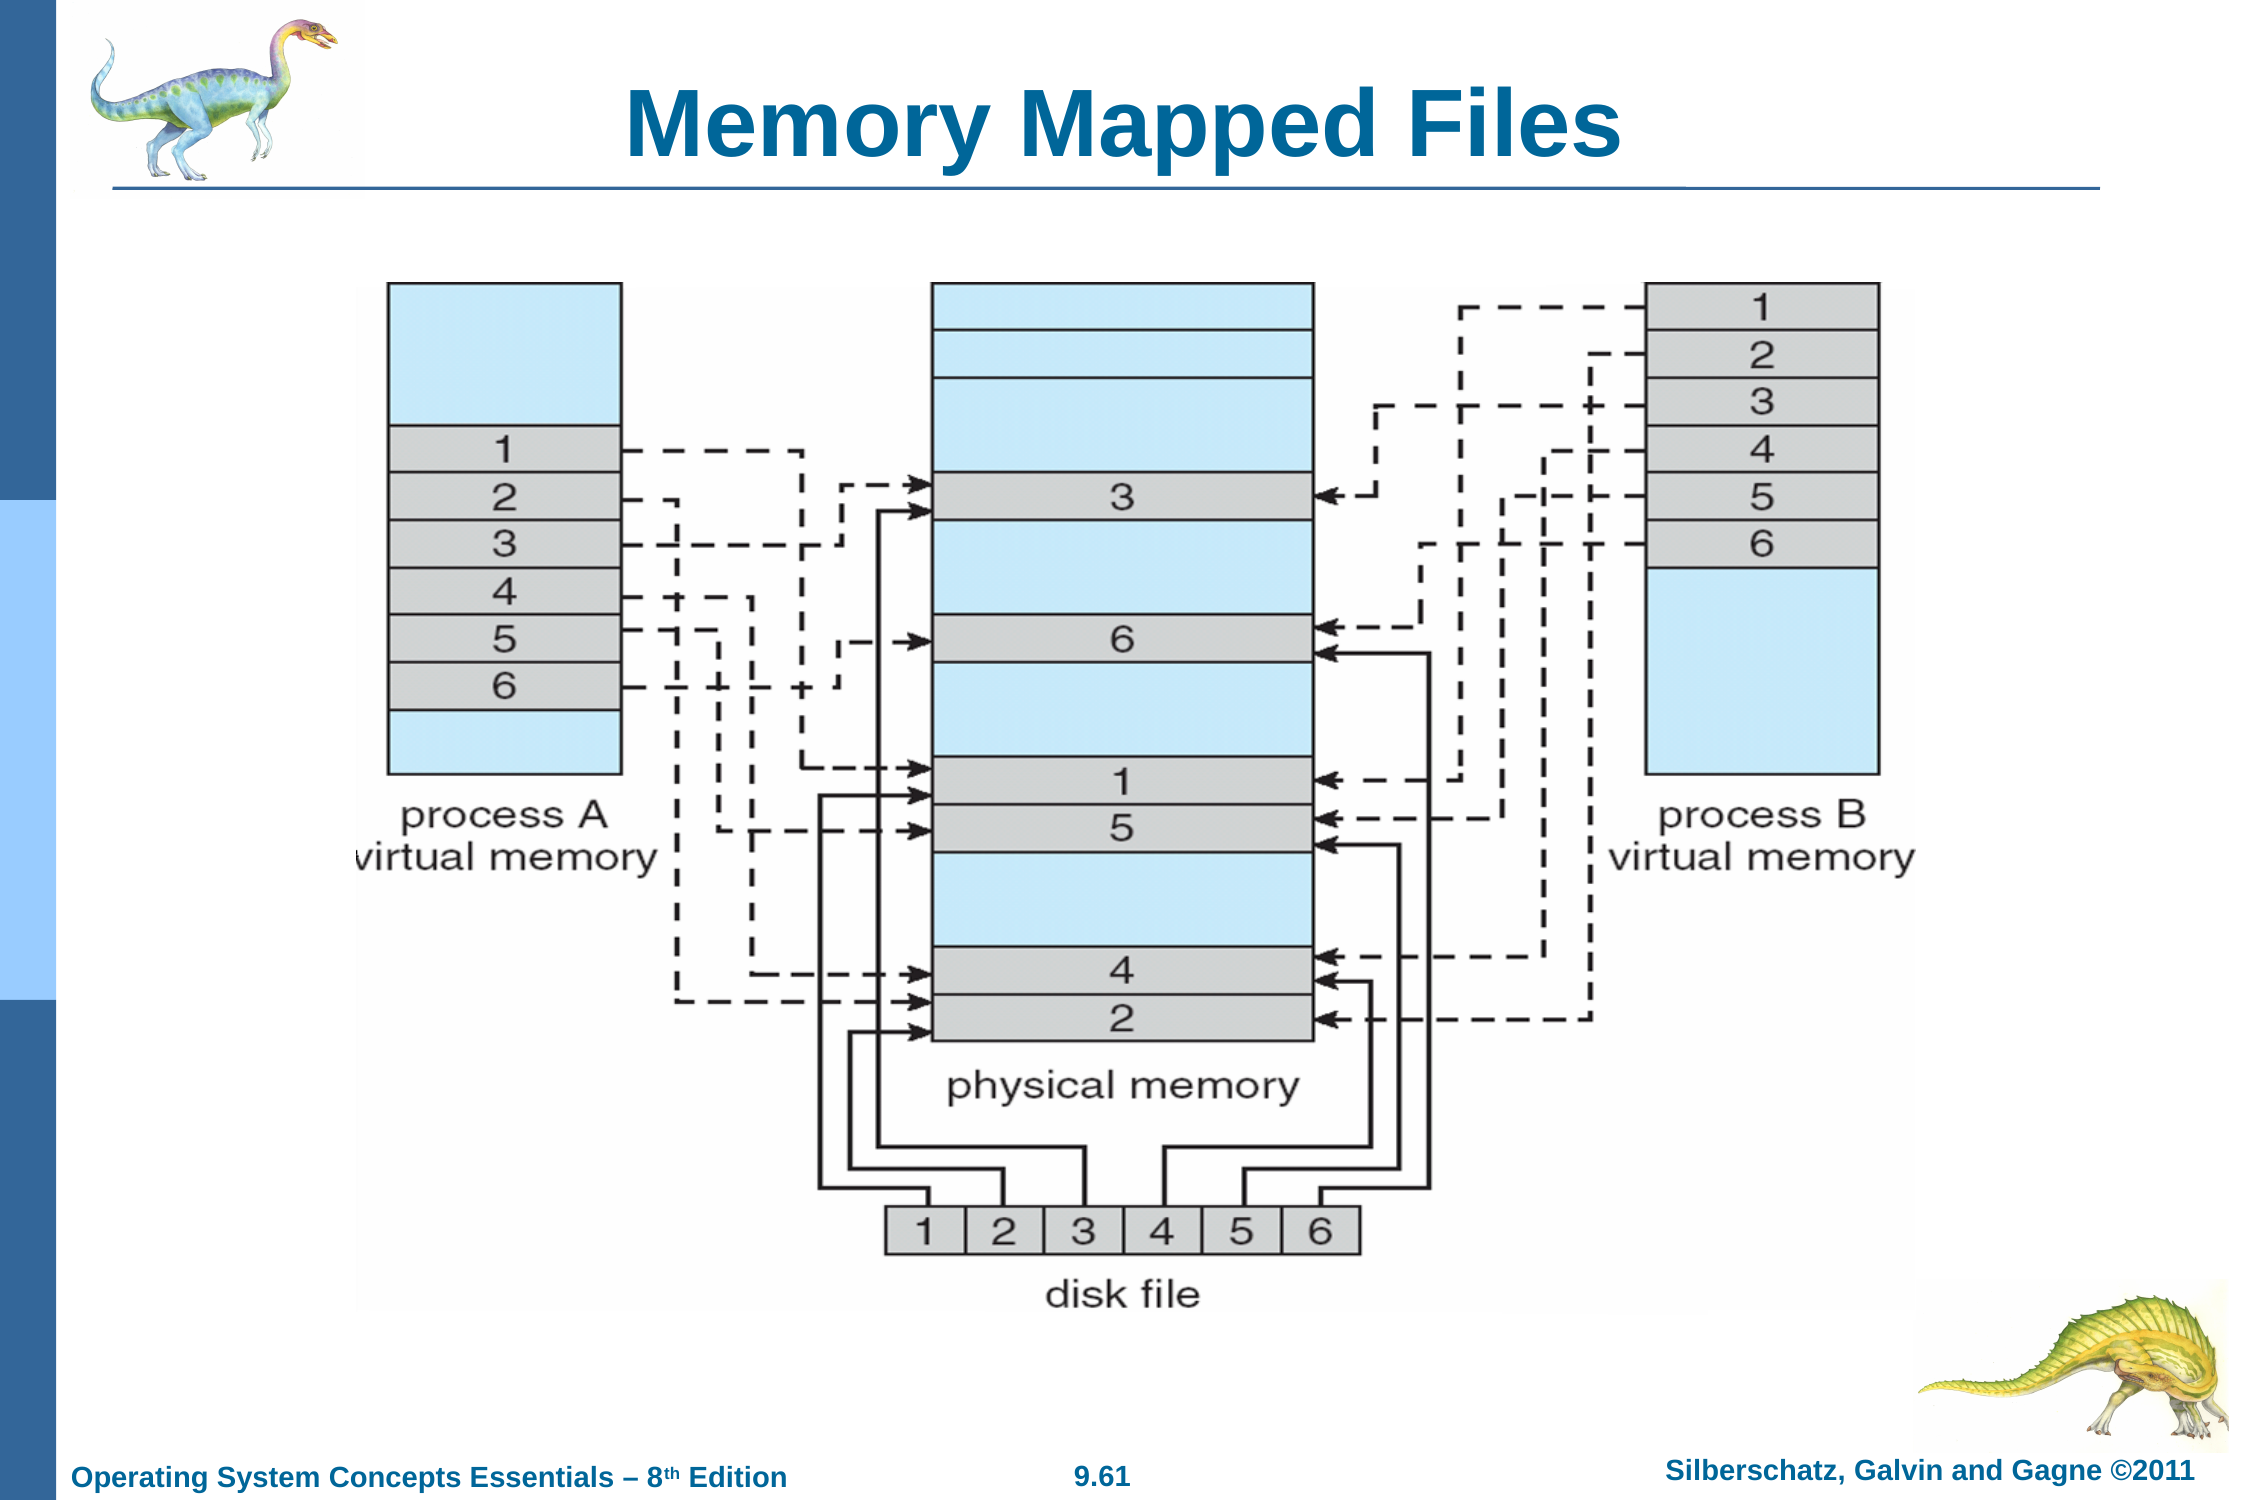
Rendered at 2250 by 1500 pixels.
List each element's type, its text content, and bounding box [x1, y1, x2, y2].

title Memory Mapped Files [112, 60, 2138, 187]
picture [70, 0, 365, 199]
picture [356, 282, 2229, 1453]
